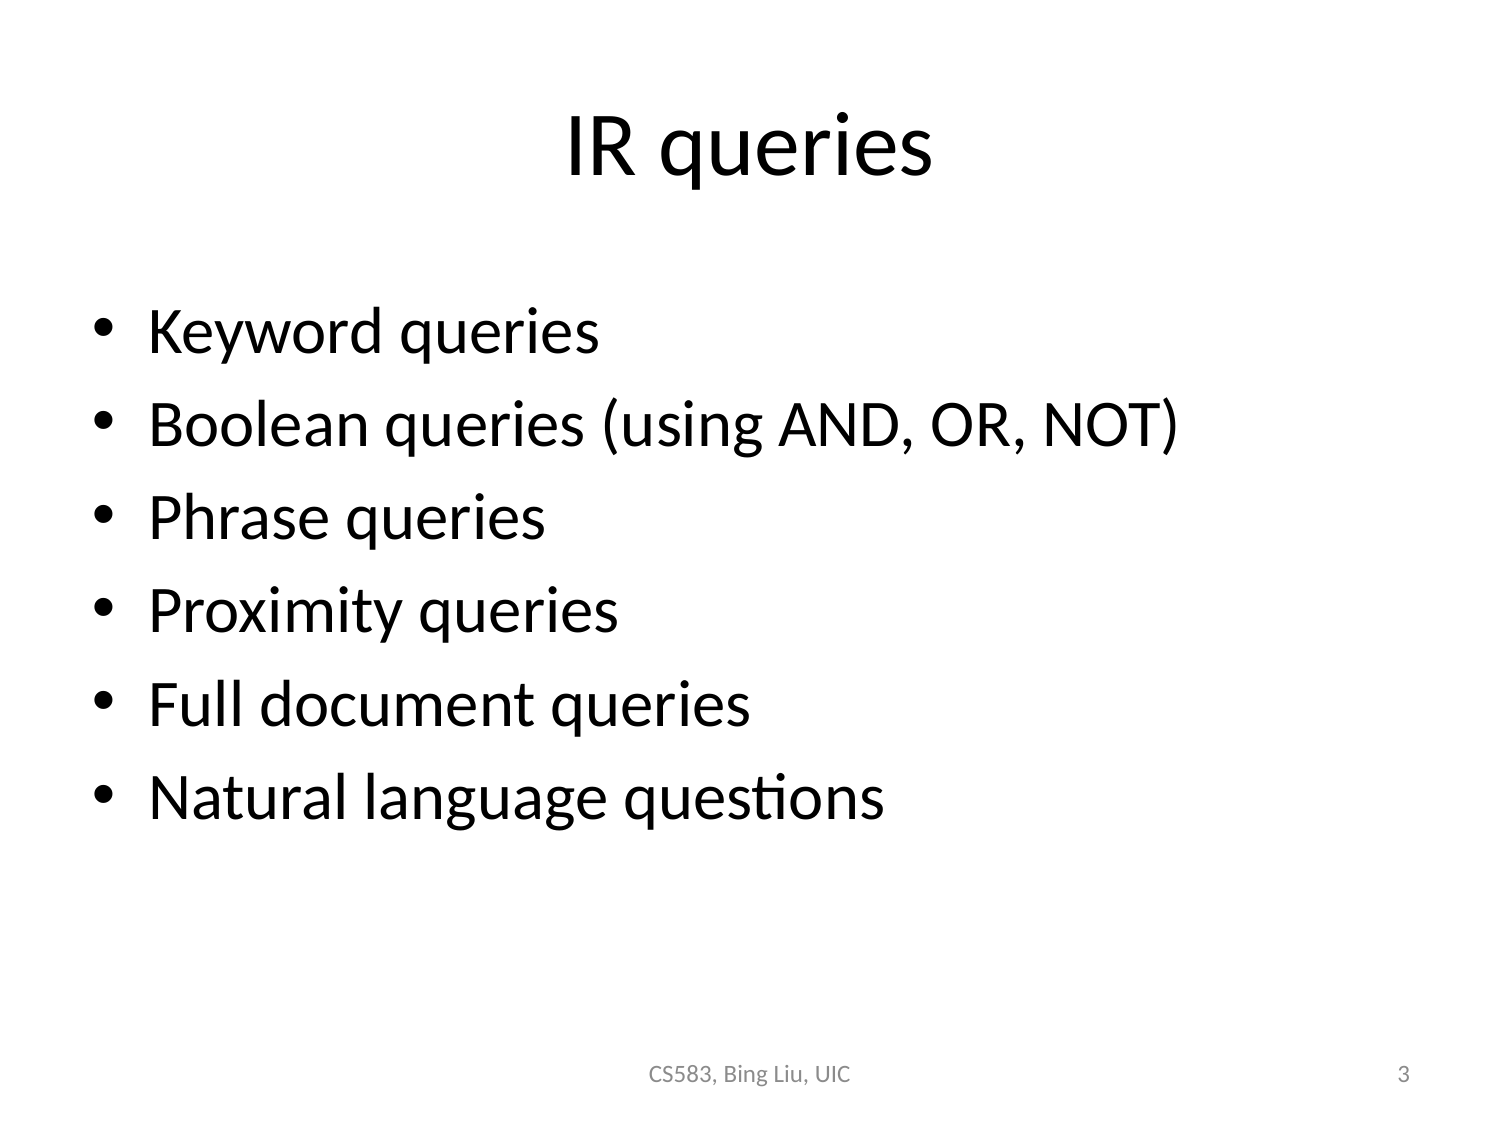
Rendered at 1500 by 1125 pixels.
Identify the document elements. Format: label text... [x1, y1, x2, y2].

list Keyword queries Boolean queries (using AND, OR, NOT) Phrase queries Proximity queries Full document queries Natural language questions [76, 278, 1427, 946]
title IR queries [75, 45, 1425, 233]
slide_number 3 [1074, 1042, 1425, 1103]
footer CS583, Bing Liu, UIC [512, 1042, 988, 1103]
